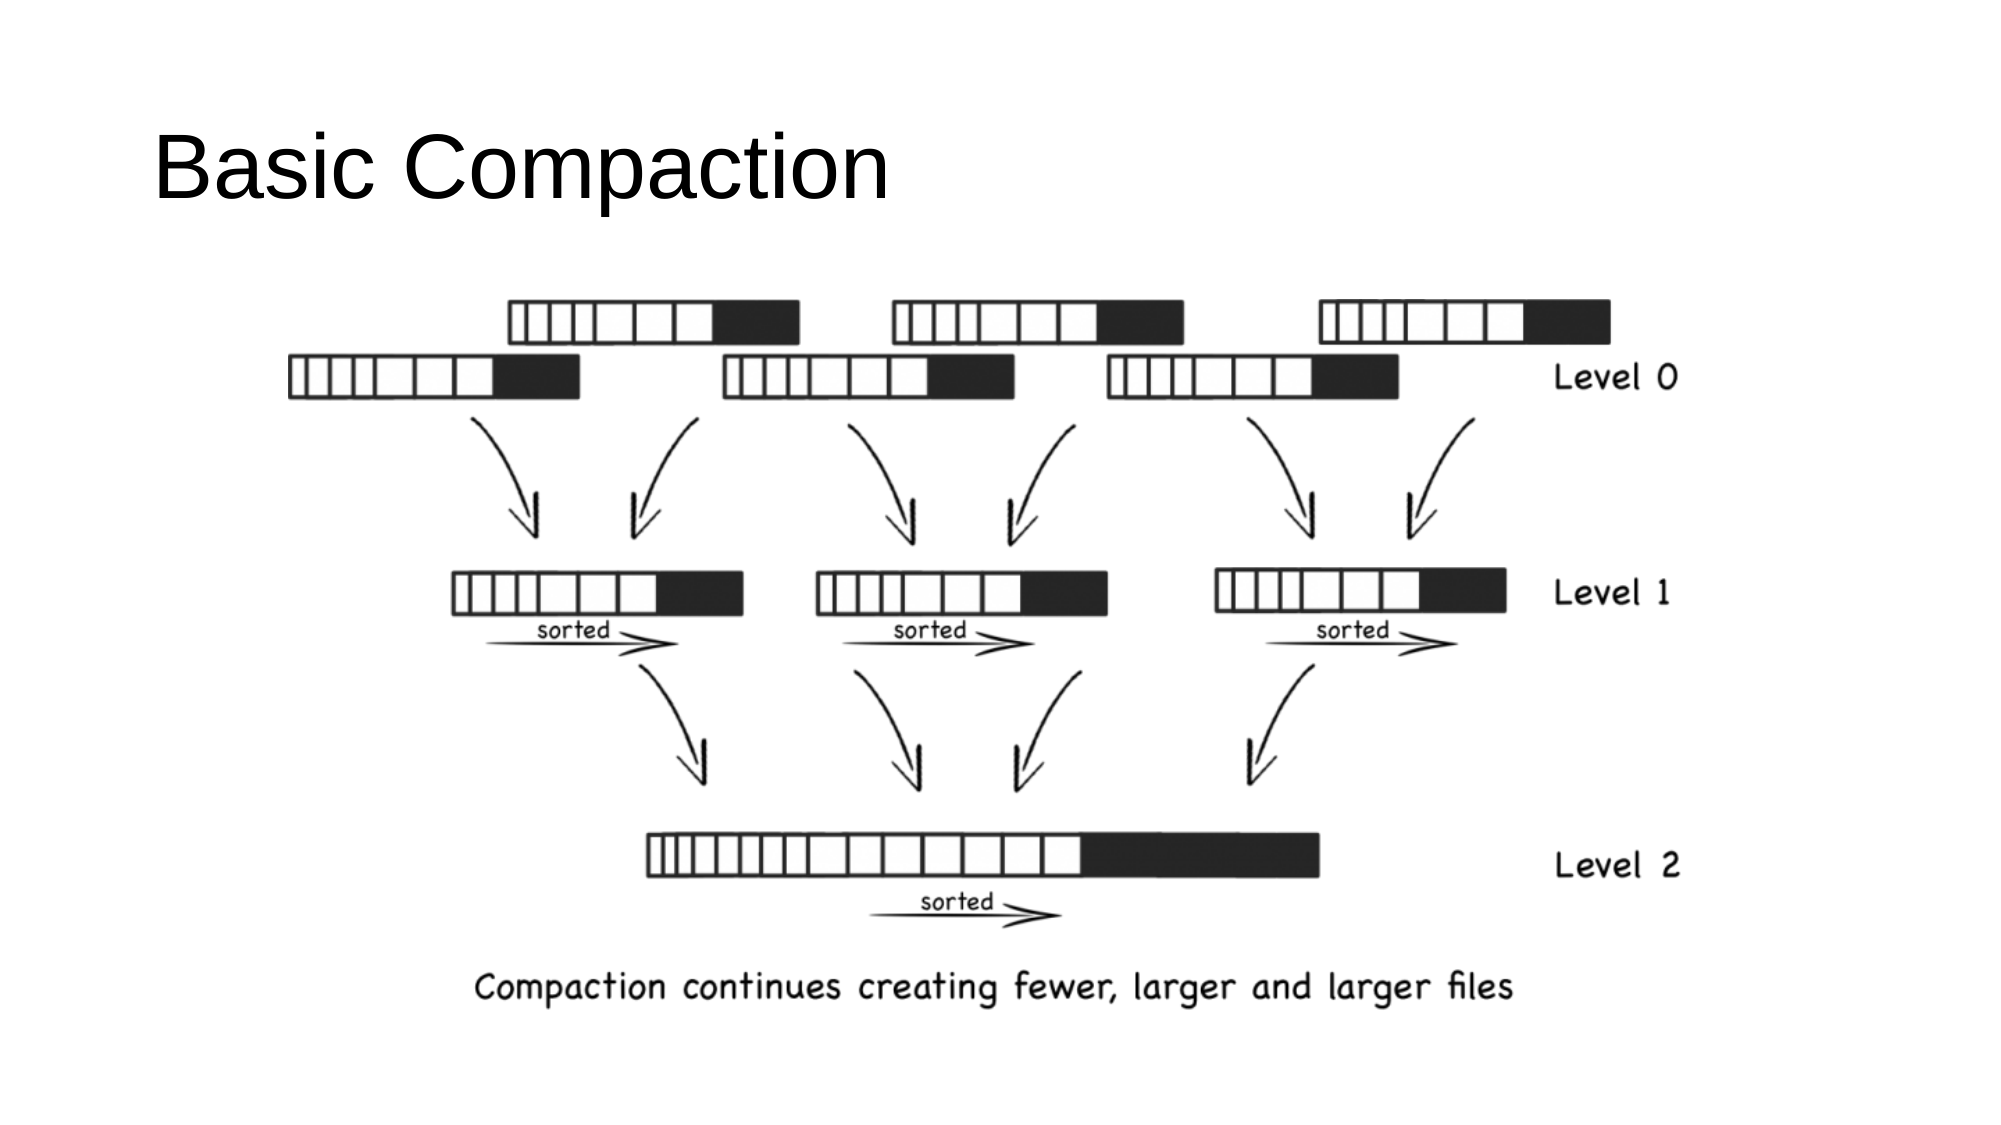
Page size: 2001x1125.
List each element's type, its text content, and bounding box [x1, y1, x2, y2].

title Basic Compaction [137, 59, 1863, 278]
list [288, 299, 1711, 1014]
